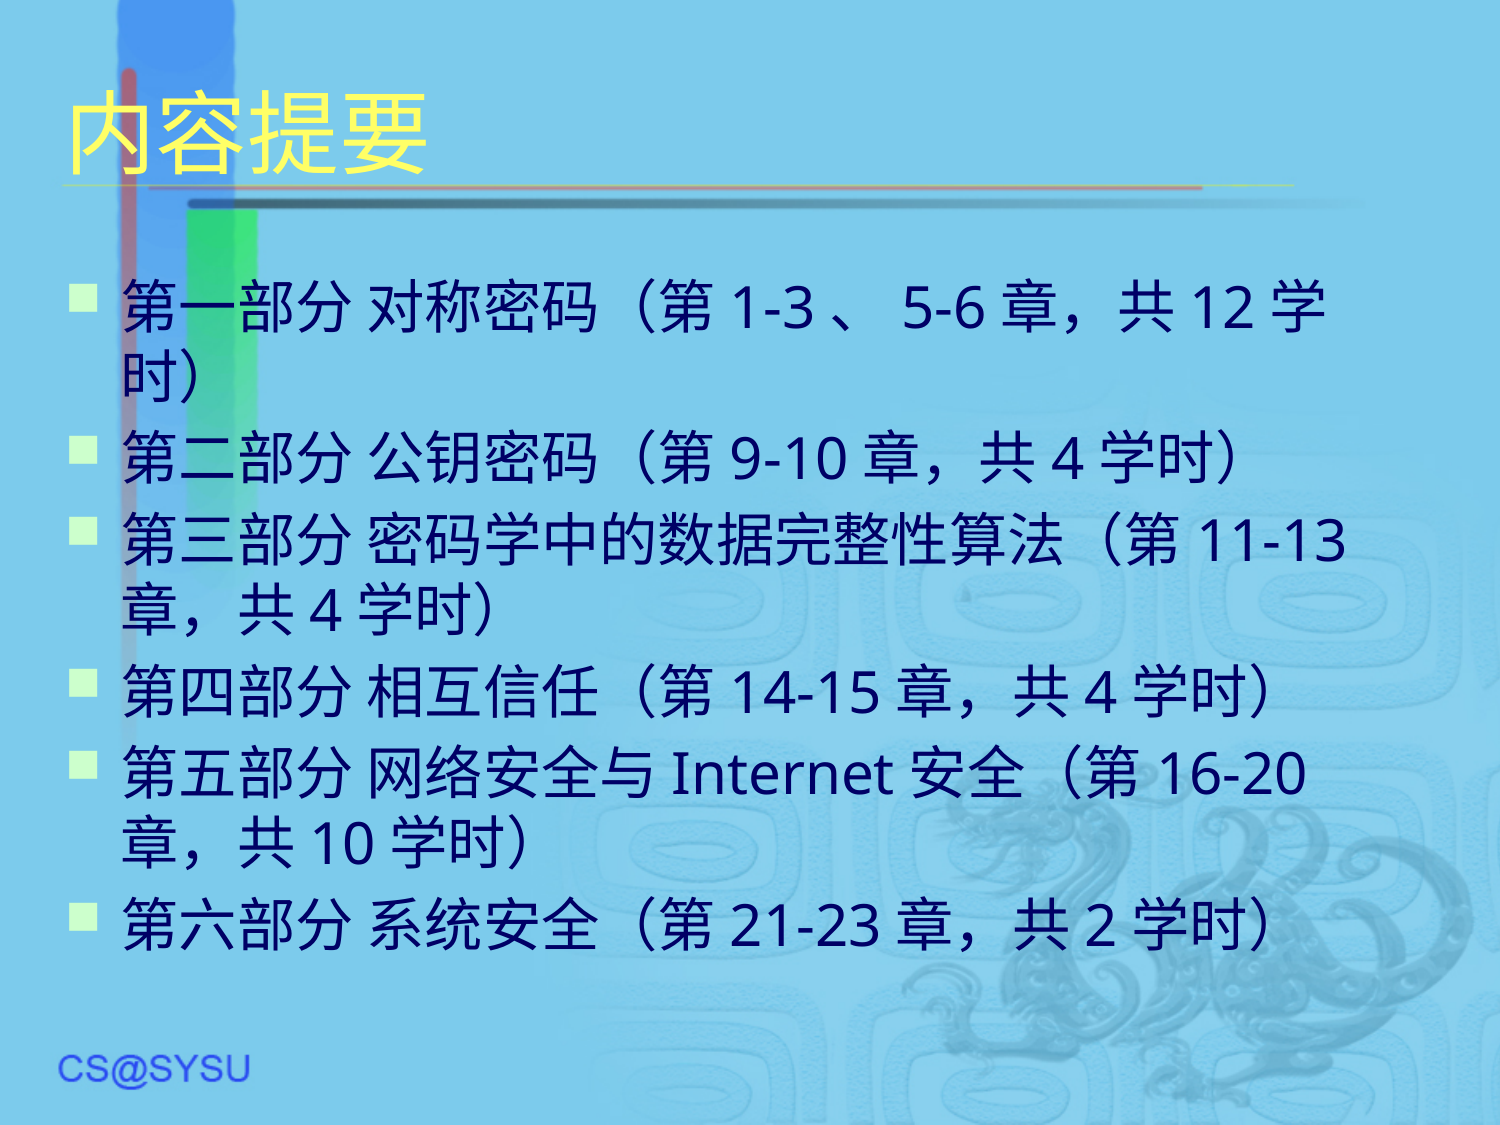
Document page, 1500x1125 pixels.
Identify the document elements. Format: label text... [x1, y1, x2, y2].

slide_number [49, 1024, 426, 1103]
picture [0, 0, 1500, 1125]
title 内容提要 [49, 37, 1451, 226]
list 第一部分 对称密码（第1-3、5-6章，共12学时） 第二部分 公钥密码（第9-10章，共4学时） 第三部分 密码学中的数据完整性算法（第11-13章，共4学时） 第四部分 相互信任（第14-15章，共4学时） 第五部分 网络安全与Internet安全（第16-20章，共10学时） 第六部分 系统安全（第21-23章，共2学时） [49, 262, 1451, 1001]
